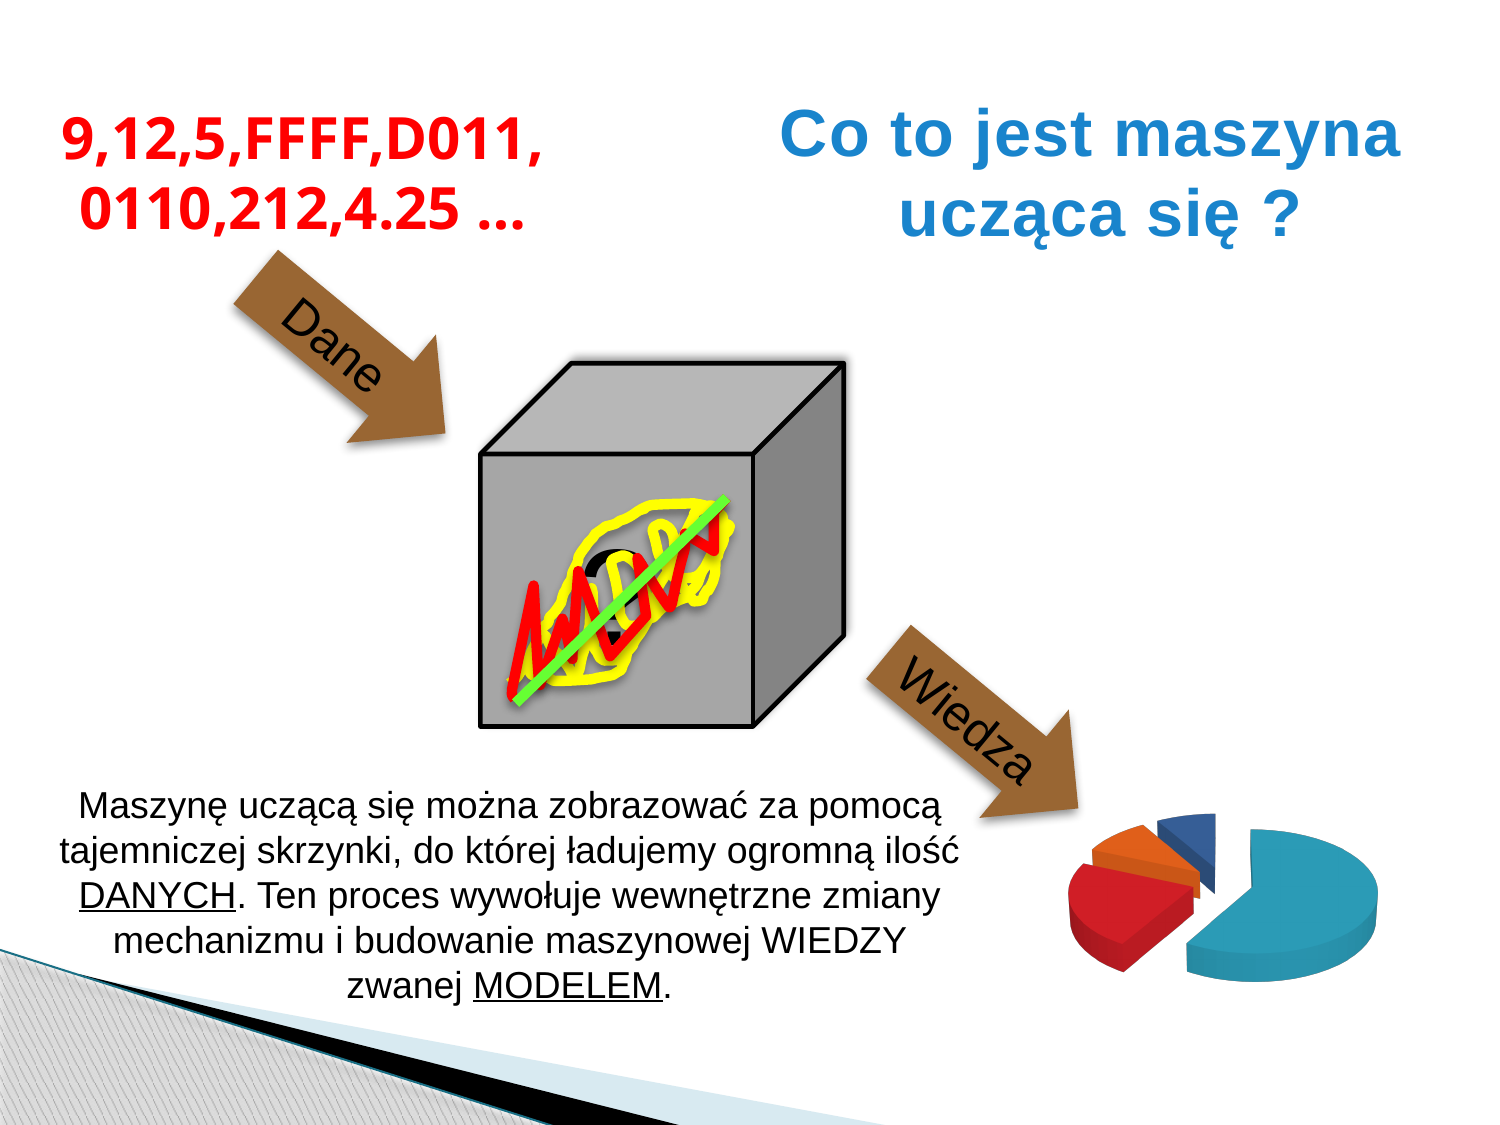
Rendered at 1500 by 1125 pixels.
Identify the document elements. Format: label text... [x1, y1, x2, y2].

text_box ? [480, 363, 844, 727]
text_box Co to jest maszyna ucząca się ? [764, 81, 1437, 257]
text_box Dane [233, 249, 446, 443]
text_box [515, 497, 728, 704]
text_box 9,12,5,FFFF,D011, 0110,212,4.25 … [46, 93, 559, 249]
text_box Wiedza [866, 624, 1078, 818]
text_box Maszynę uczącą się można zobrazować za pomocą tajemniczej skrzynki, do której ładujemy ogromną ilość DANYCH. Ten proces wywołuje wewnętrzne zmiany mechanizmu i budowanie maszynowej WIEDZY zwanej MODELEM. [35, 773, 985, 1014]
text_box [427, 462, 745, 628]
chart [1042, 796, 1403, 1014]
